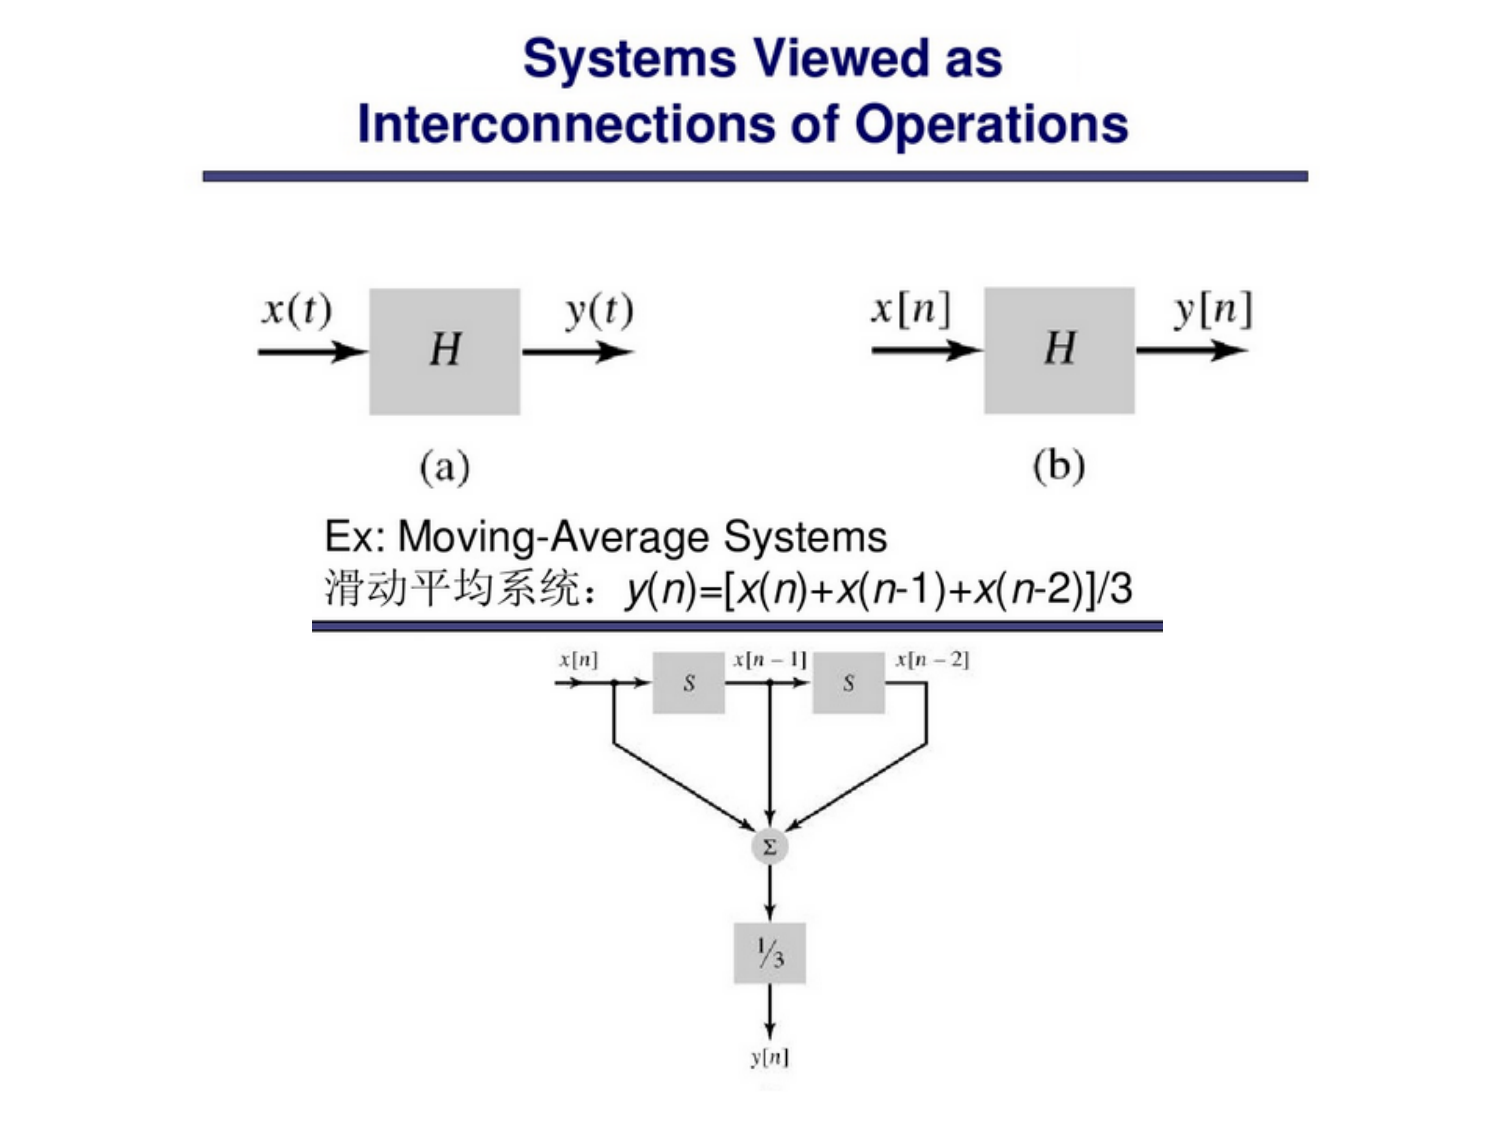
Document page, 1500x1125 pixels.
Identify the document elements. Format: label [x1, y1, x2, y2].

picture [182, 0, 1320, 1103]
